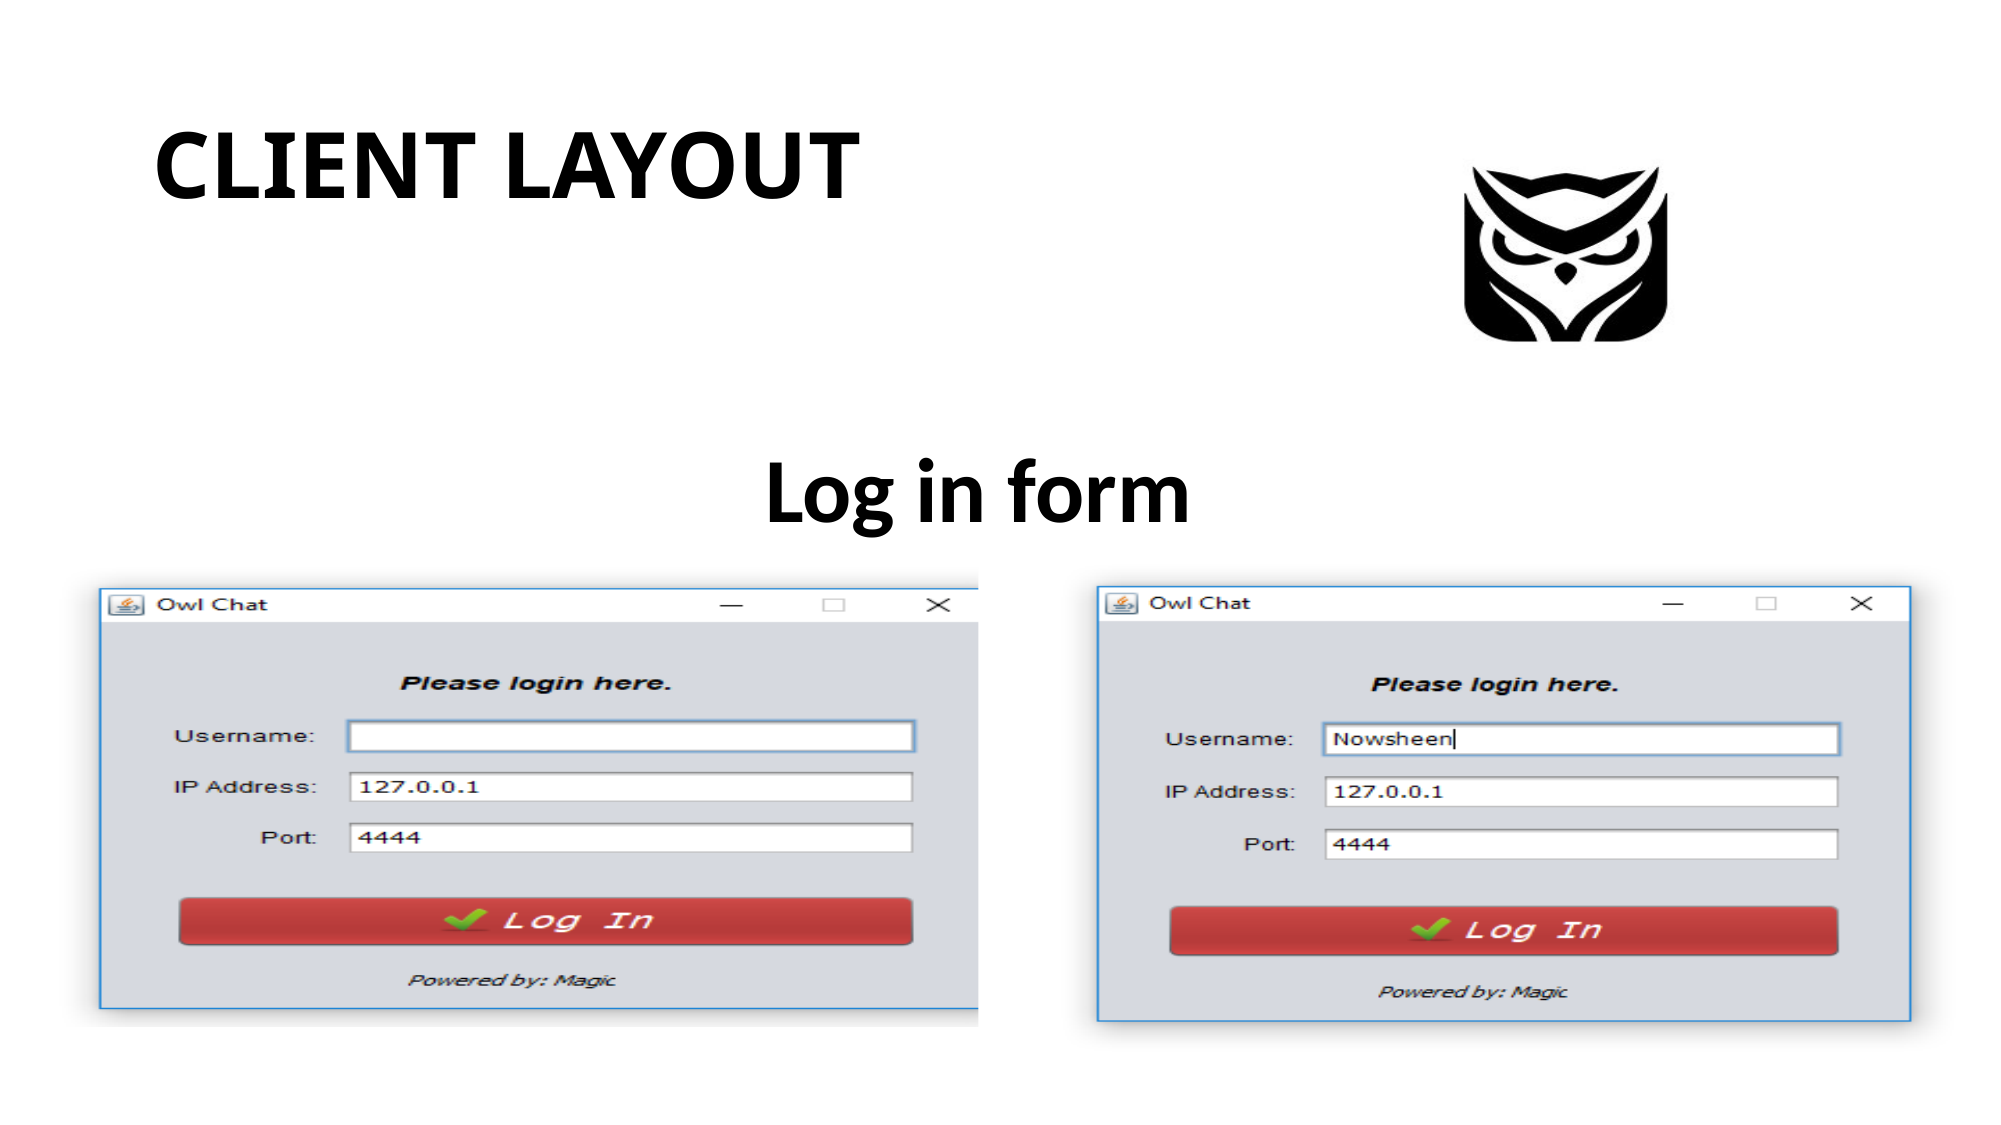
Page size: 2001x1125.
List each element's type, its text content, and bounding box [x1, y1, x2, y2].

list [978, 537, 2000, 1104]
text_box Log in form [750, 423, 1238, 549]
title CLIENT LAYOUT [137, 59, 1162, 278]
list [0, 562, 978, 1027]
picture [1162, 59, 1969, 461]
